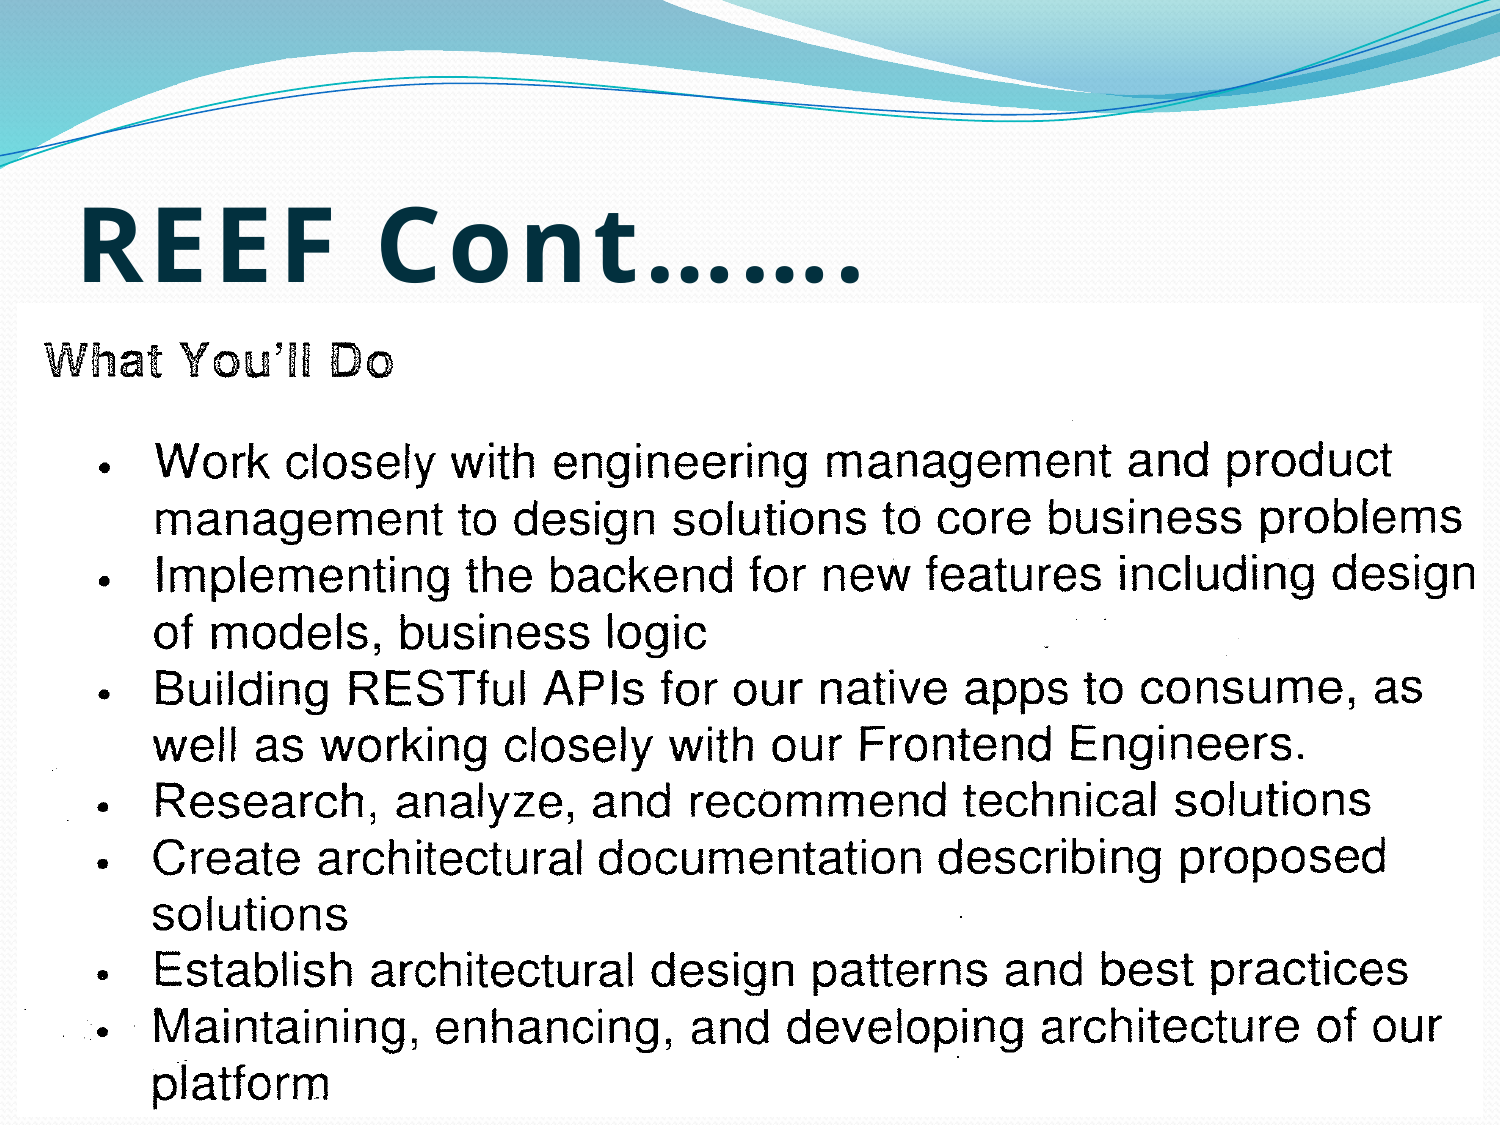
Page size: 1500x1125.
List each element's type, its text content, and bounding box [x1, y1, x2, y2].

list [16, 302, 1484, 1118]
title REEF Cont……. [75, 115, 1425, 302]
